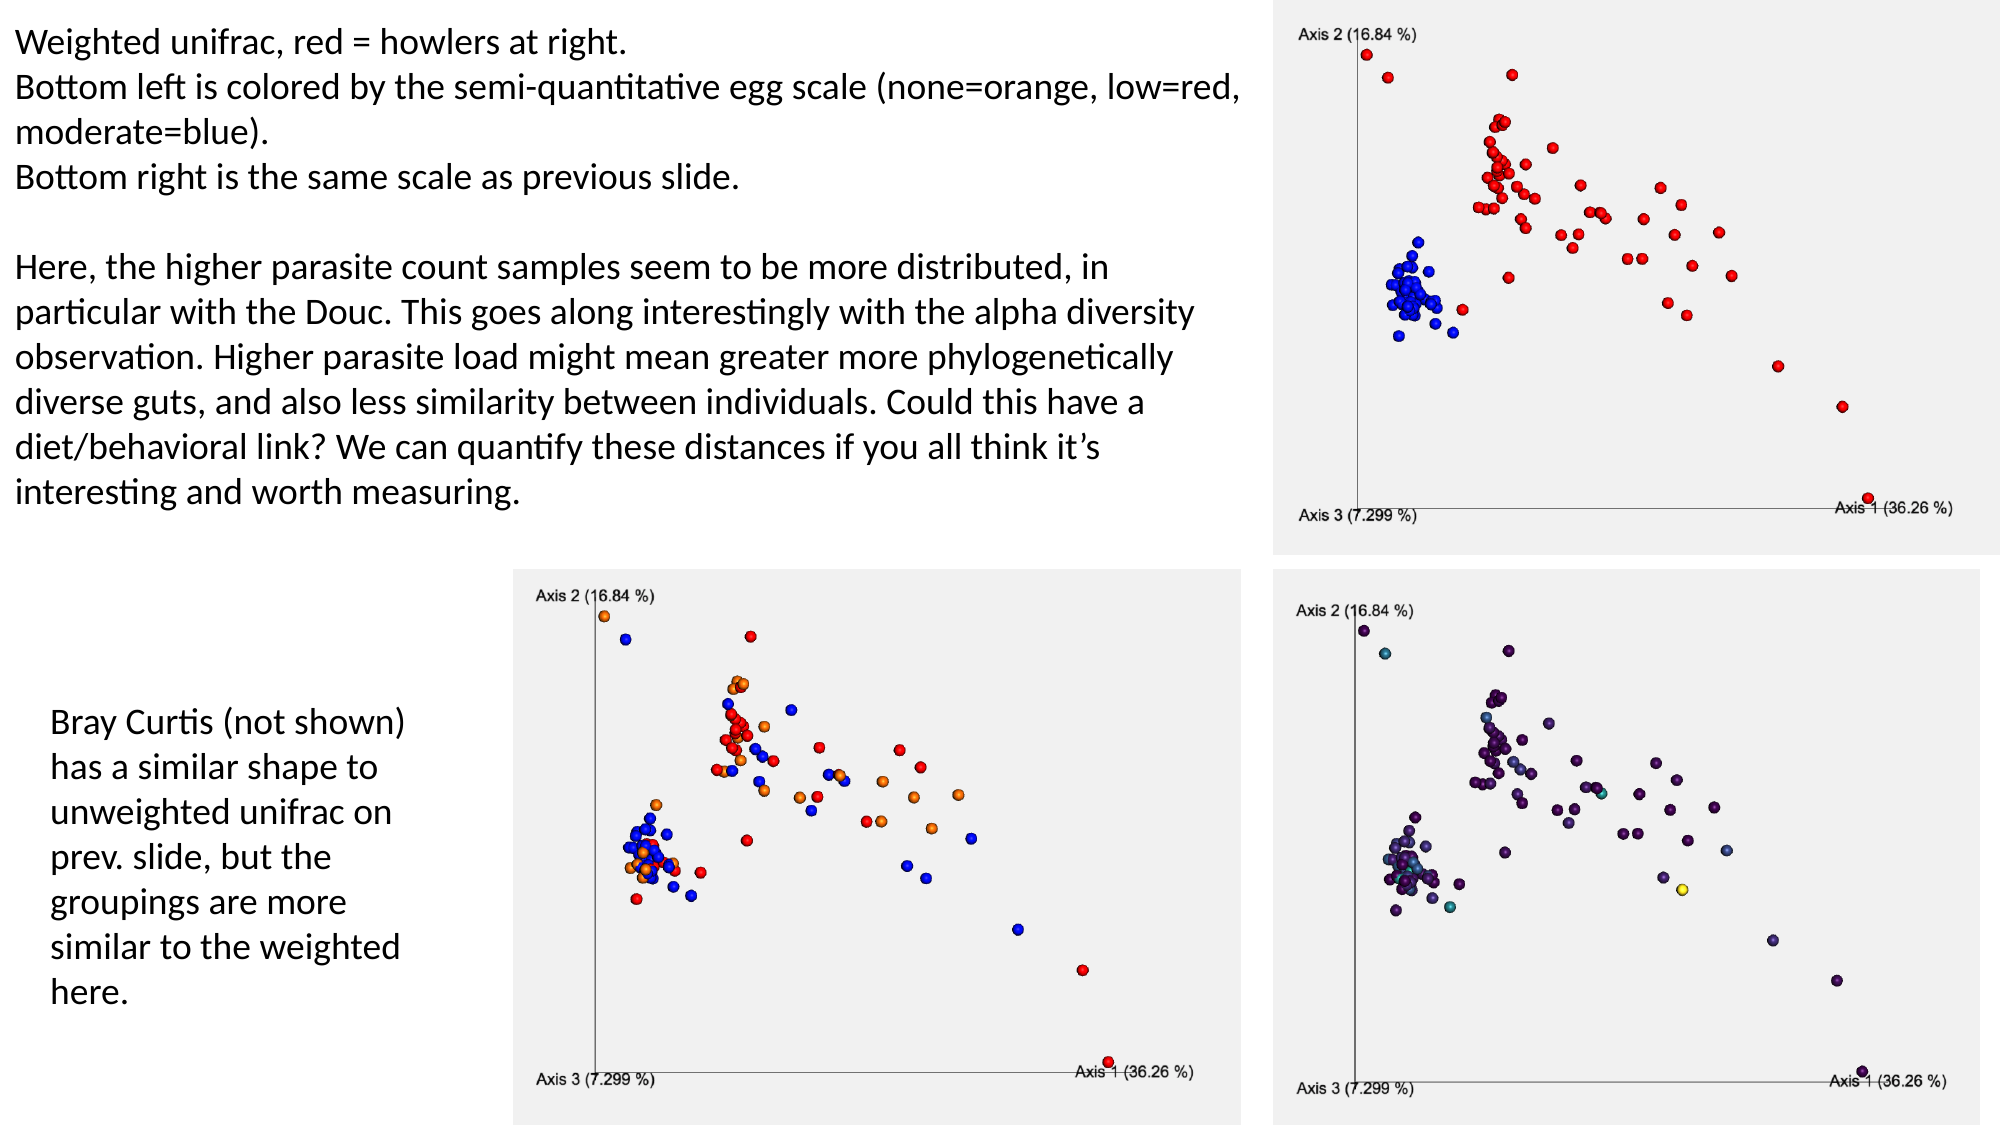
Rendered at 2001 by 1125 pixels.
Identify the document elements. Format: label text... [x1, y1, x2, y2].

text_box Bray Curtis (not shown) has a similar shape to unweighted unifrac on prev. slide, but the groupings are more similar to the weighted here. [35, 689, 457, 1019]
picture [1273, 569, 1980, 1125]
text_box Weighted unifrac, red = howlers at right. Bottom left is colored by the semi-quantitative egg scale (none=orange, low=red, moderate=blue). Bottom right is the same scale as previous slide. Here, the higher parasite count samples seem to be more distributed, in particular with the Douc. This goes along interestingly with the alpha diversity observation. Higher parasite load might mean greater more phylogenetically diverse guts, and also less similarity between individuals. Could this have a diet/behavioral link? We can quantify these distances if you all think it’s interesting and worth measuring. [0, 9, 1273, 520]
picture [1273, 0, 2000, 555]
picture [513, 569, 1241, 1125]
